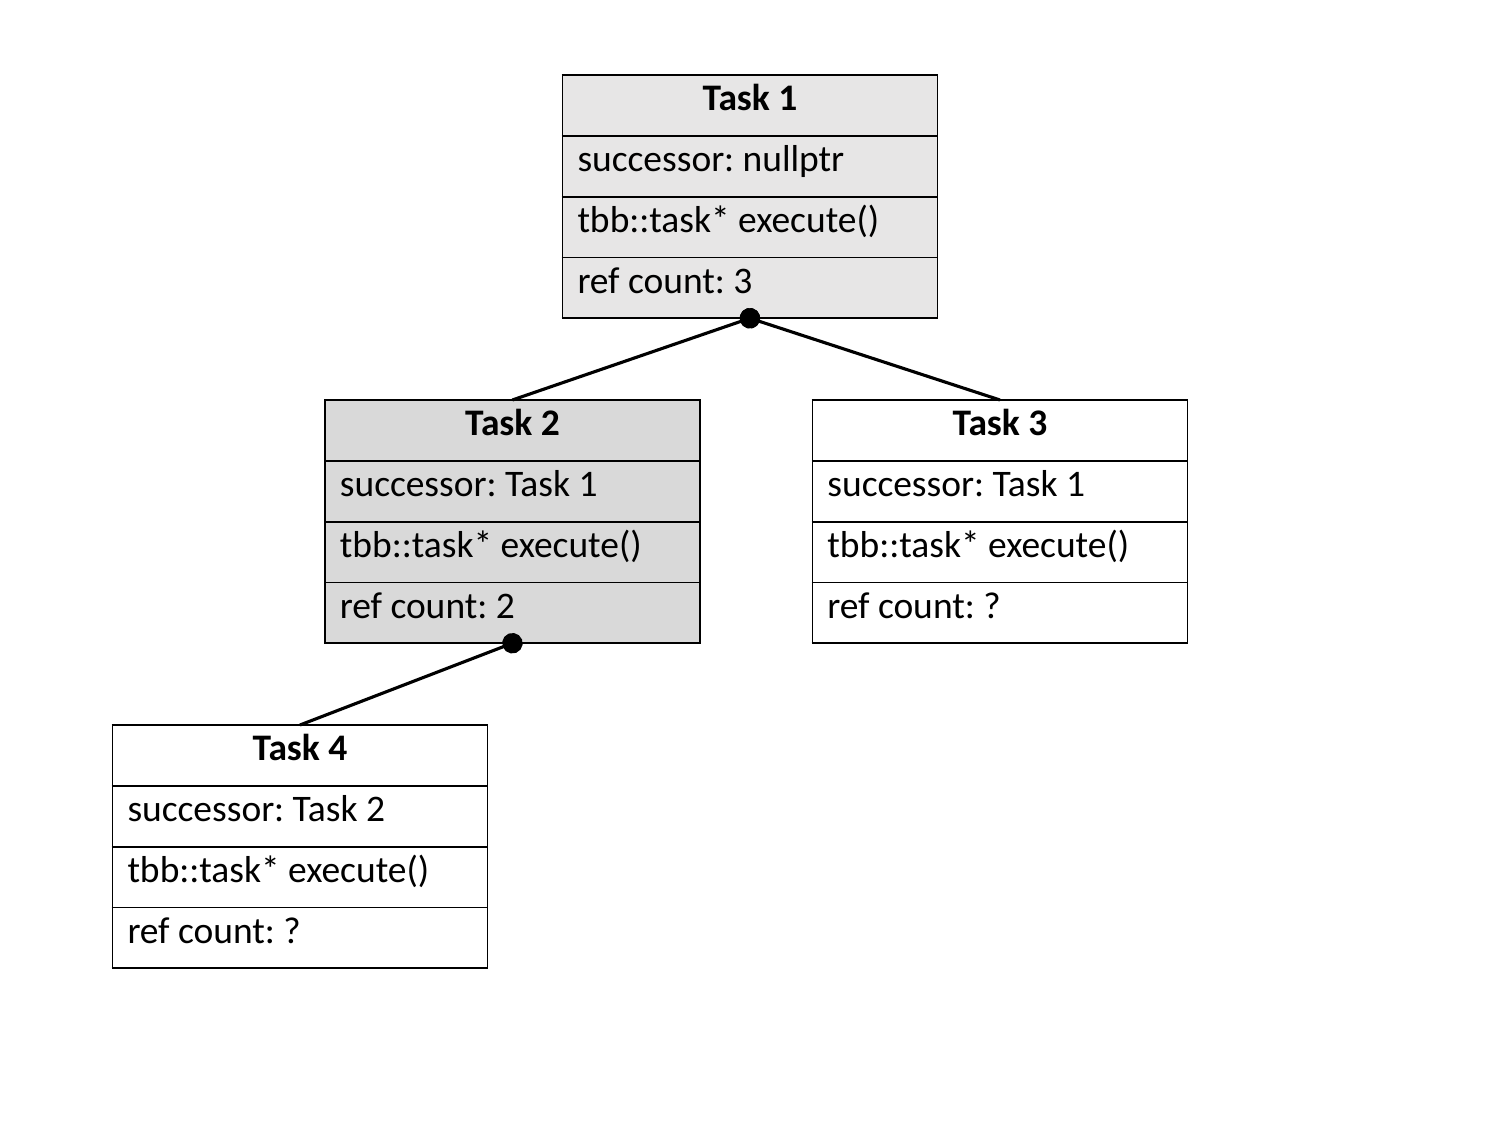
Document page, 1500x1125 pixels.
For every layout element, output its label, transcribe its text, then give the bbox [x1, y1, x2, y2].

table_cell successor: nullptr [563, 137, 937, 196]
table_cell ref count: 3 [563, 258, 937, 317]
table_cell tbb::task* execute() [563, 198, 937, 257]
table_cell successor: Task 1 [326, 462, 699, 521]
table_cell successor: Task 1 [813, 462, 1187, 521]
table_cell tbb::task* execute() [113, 848, 487, 907]
table_cell ref count: ? [113, 908, 487, 967]
table_header Task 4 [113, 726, 487, 785]
table_cell tbb::task* execute() [326, 523, 699, 582]
table_cell ref count: 2 [326, 583, 699, 642]
table_cell ref count: ? [813, 583, 1187, 642]
table_header Task 2 [326, 401, 699, 460]
table_header Task 1 [563, 76, 937, 135]
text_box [749, 318, 1000, 400]
table_cell successor: Task 2 [113, 787, 487, 846]
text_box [299, 643, 513, 725]
table_cell tbb::task* execute() [813, 523, 1187, 582]
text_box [512, 318, 749, 400]
table_header Task 3 [813, 401, 1187, 460]
